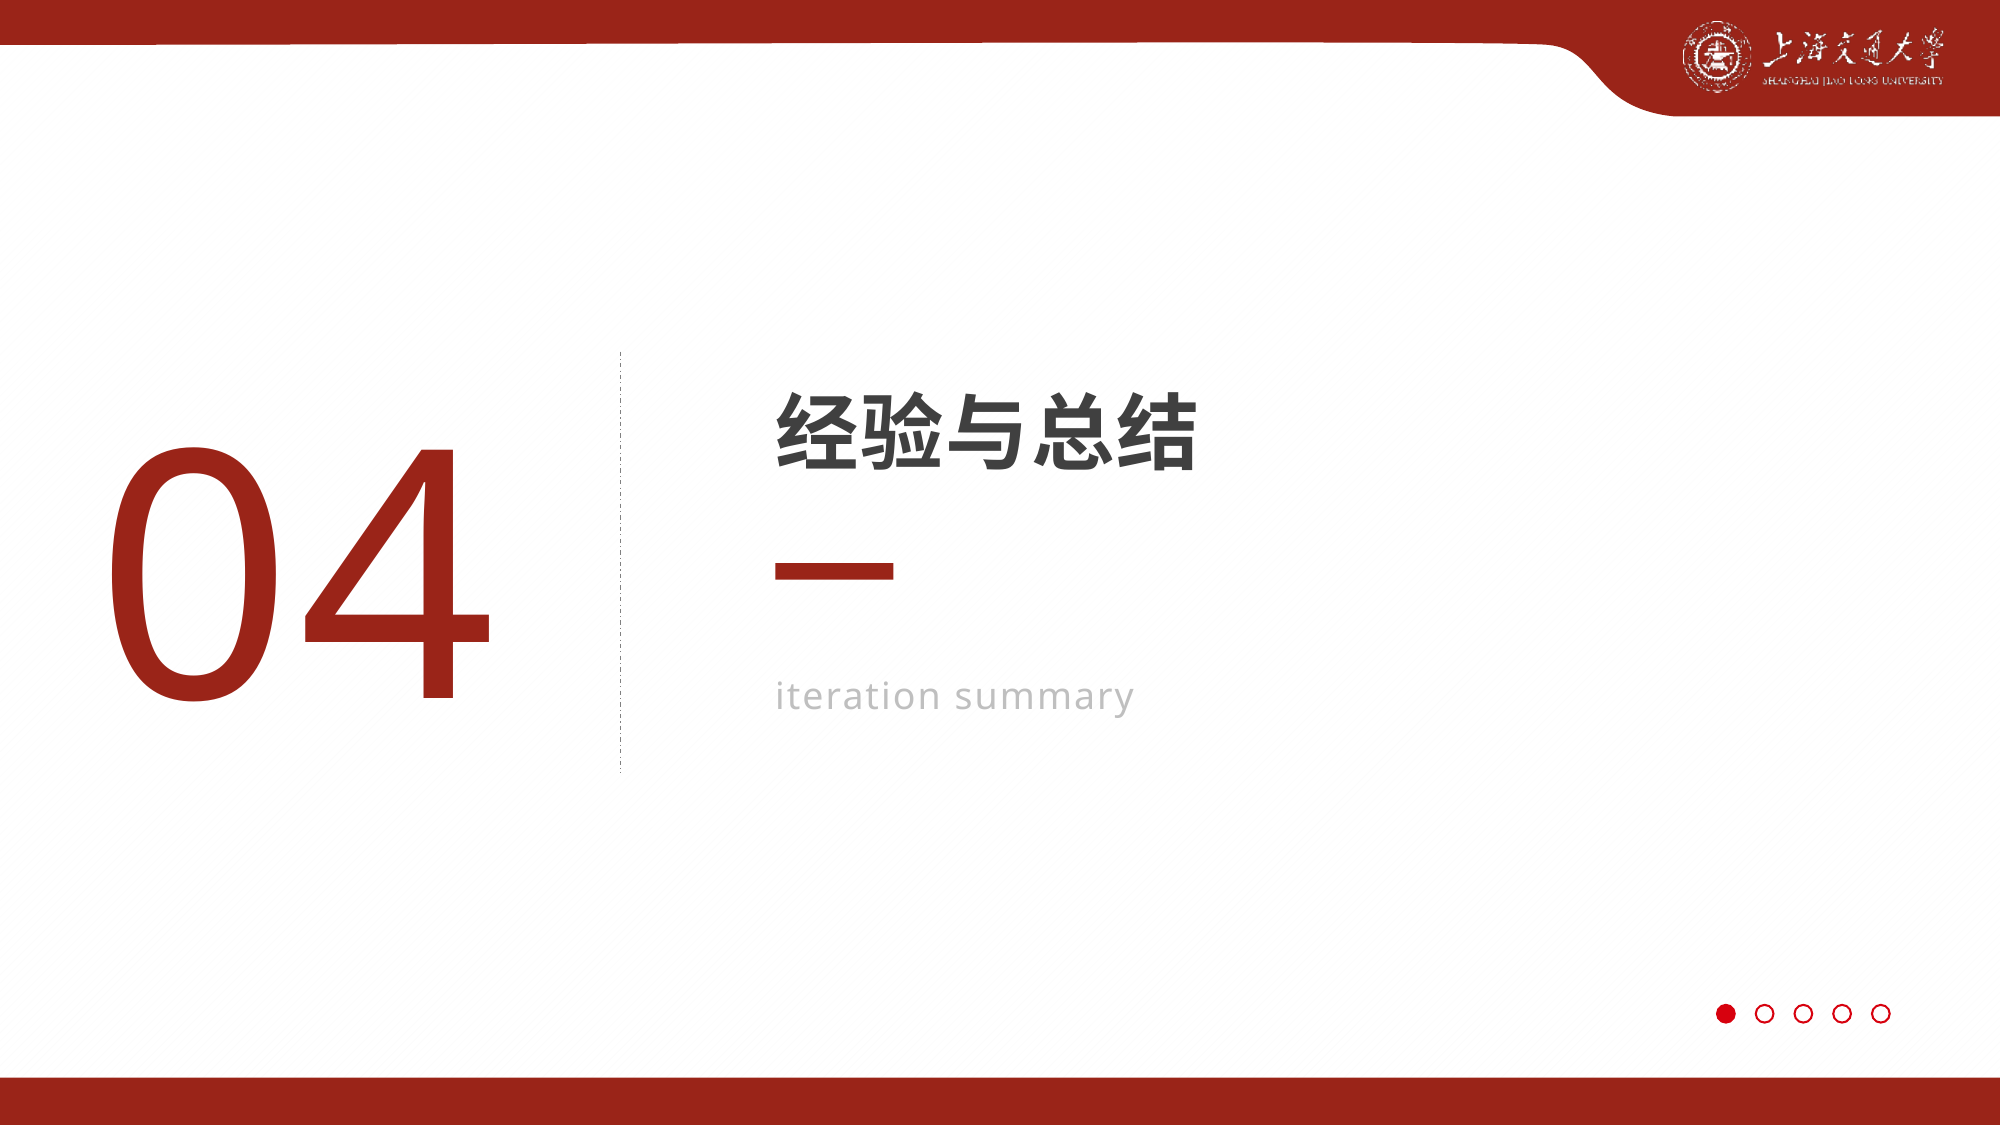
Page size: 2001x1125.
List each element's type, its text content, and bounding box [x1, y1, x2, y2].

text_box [1716, 1004, 1890, 1023]
picture [1683, 21, 1950, 93]
list iteration summary [775, 621, 1890, 774]
text_box 04 [80, 345, 512, 776]
title 经验与总结 [775, 351, 1890, 522]
